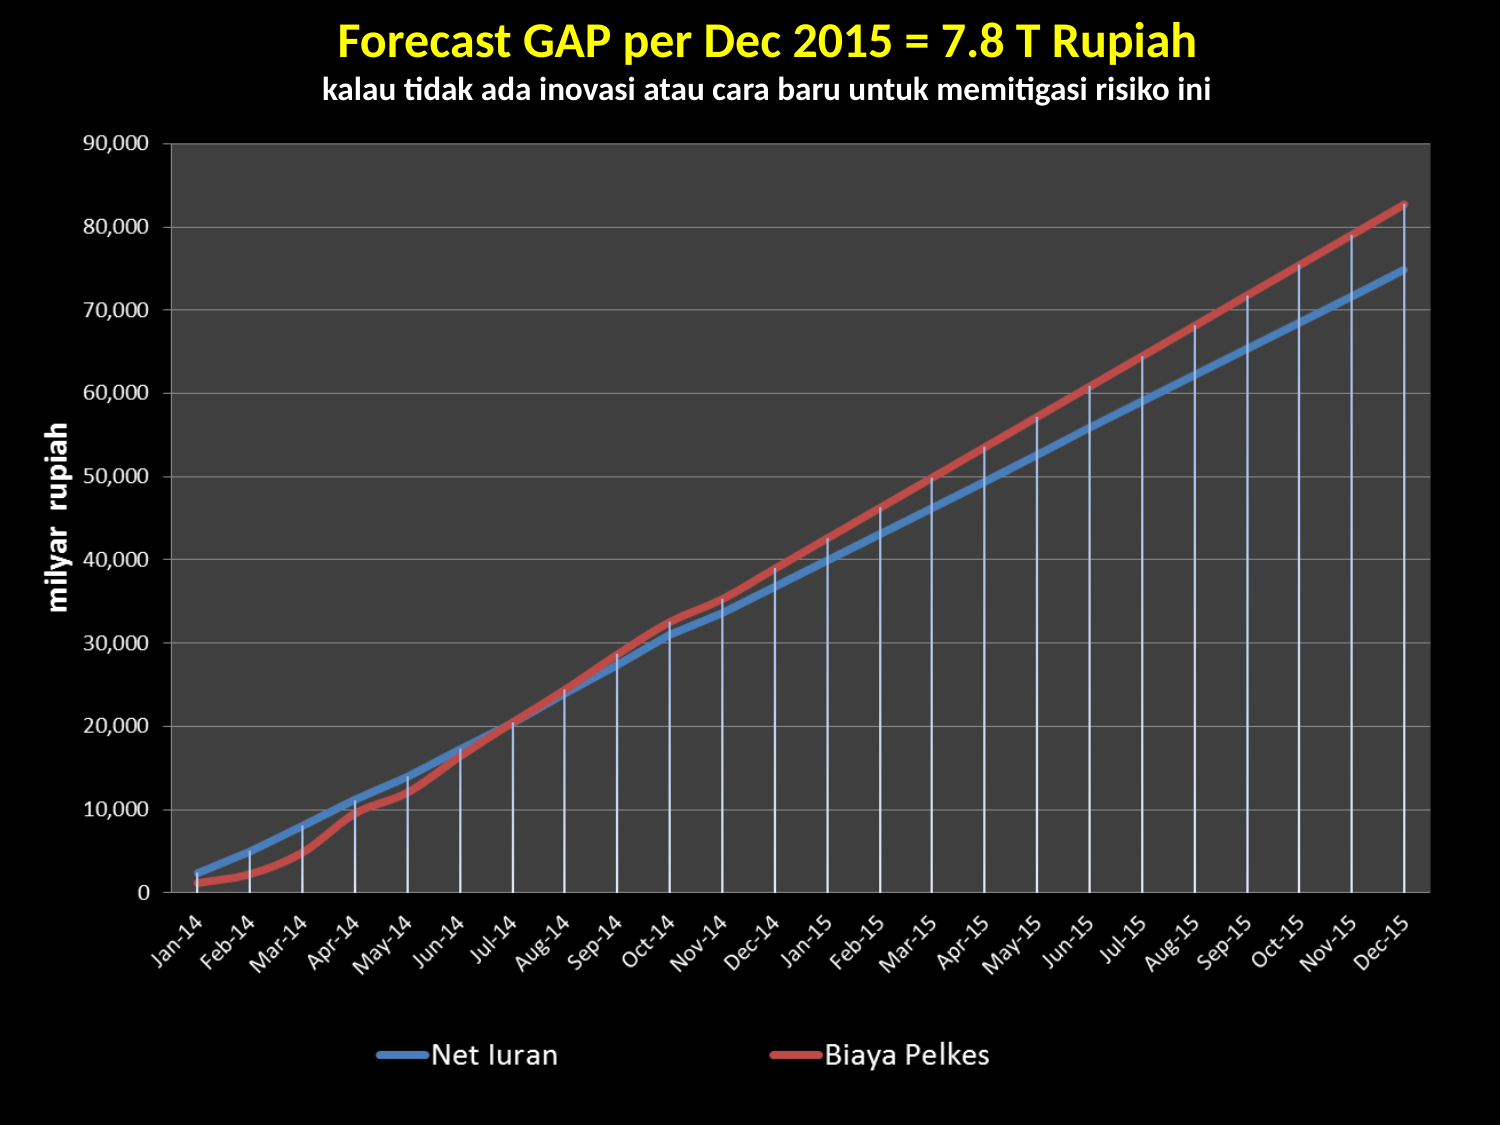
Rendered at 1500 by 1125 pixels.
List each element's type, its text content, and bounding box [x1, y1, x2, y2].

text_box Forecast GAP per Dec 2015 = 7.8 T Rupiah kalau tidak ada inovasi atau cara baru untuk memitigasi risiko ini [182, 0, 1353, 115]
picture [5, 117, 1497, 1125]
